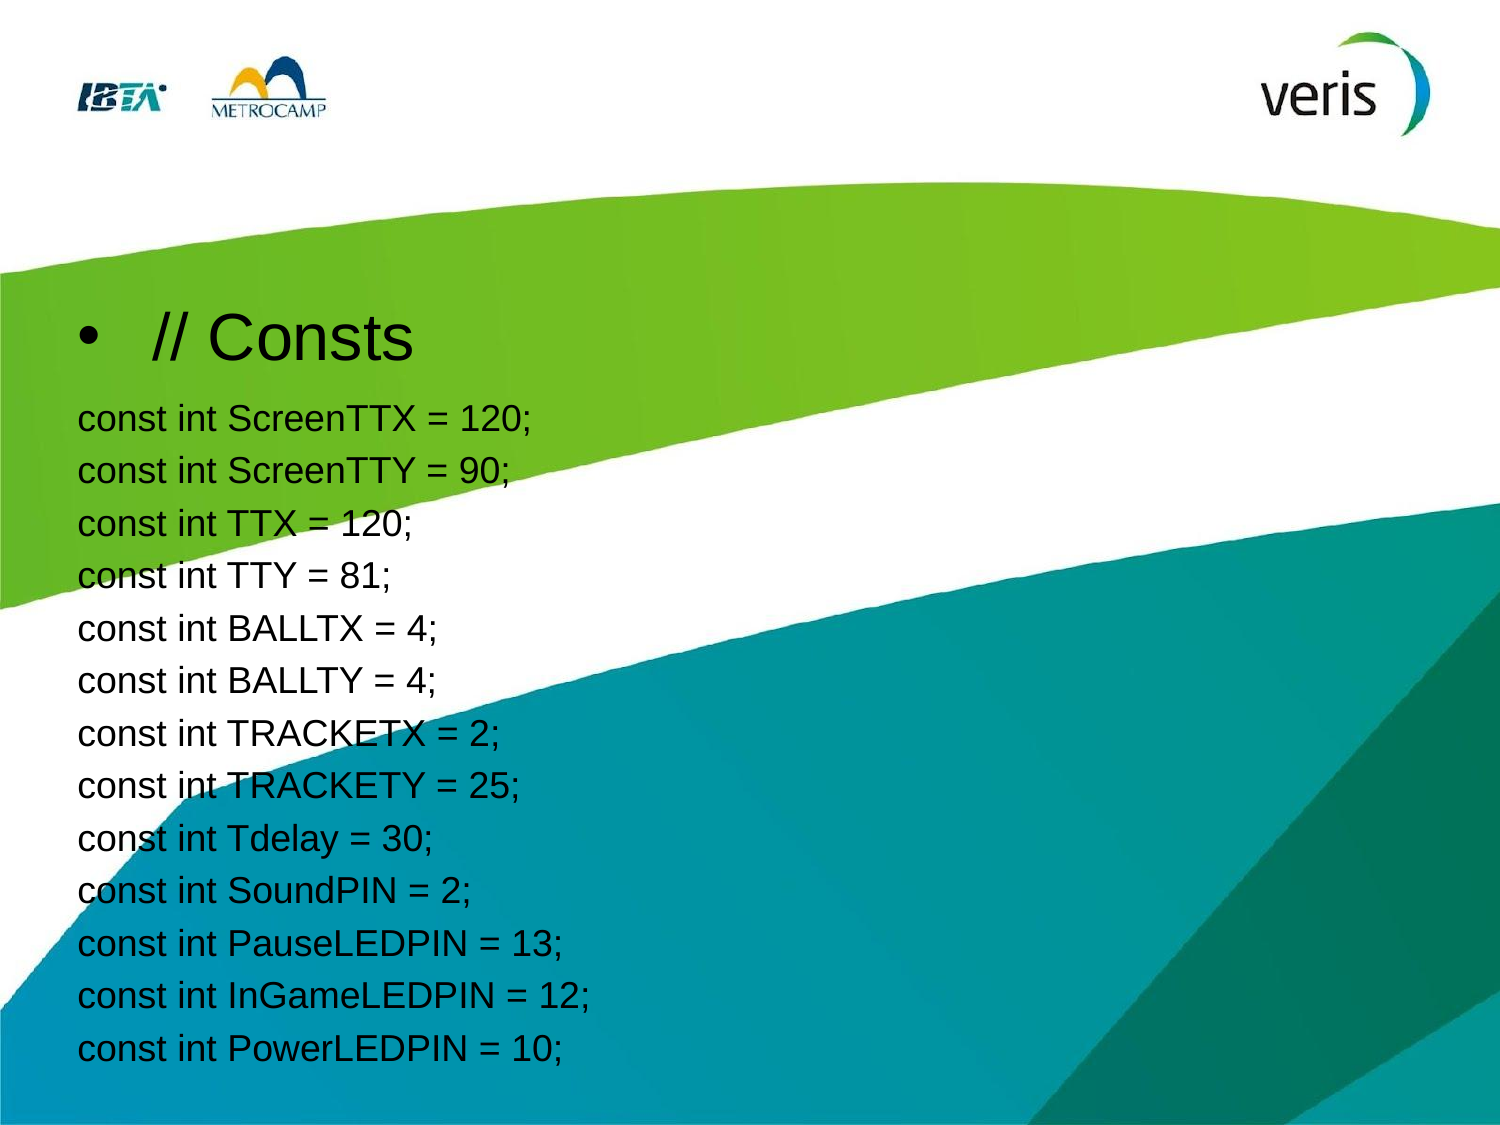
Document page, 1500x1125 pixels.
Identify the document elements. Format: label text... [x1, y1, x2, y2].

subtitle const int ScreenTTX = 120; const int ScreenTTY = 90; const int TTX = 120; const int TTY = 81; const int BALLTX = 4; const int BALLTY = 4; const int TRACKETX = 2; const int TRACKETY = 25; const int Tdelay = 30; const int SoundPIN = 2; const int PauseLEDPIN = 13; const int InGameLEDPIN = 12; const int PowerLEDPIN = 10; [62, 378, 1438, 1106]
title // Consts [62, 278, 1438, 378]
picture [0, 0, 1500, 1125]
